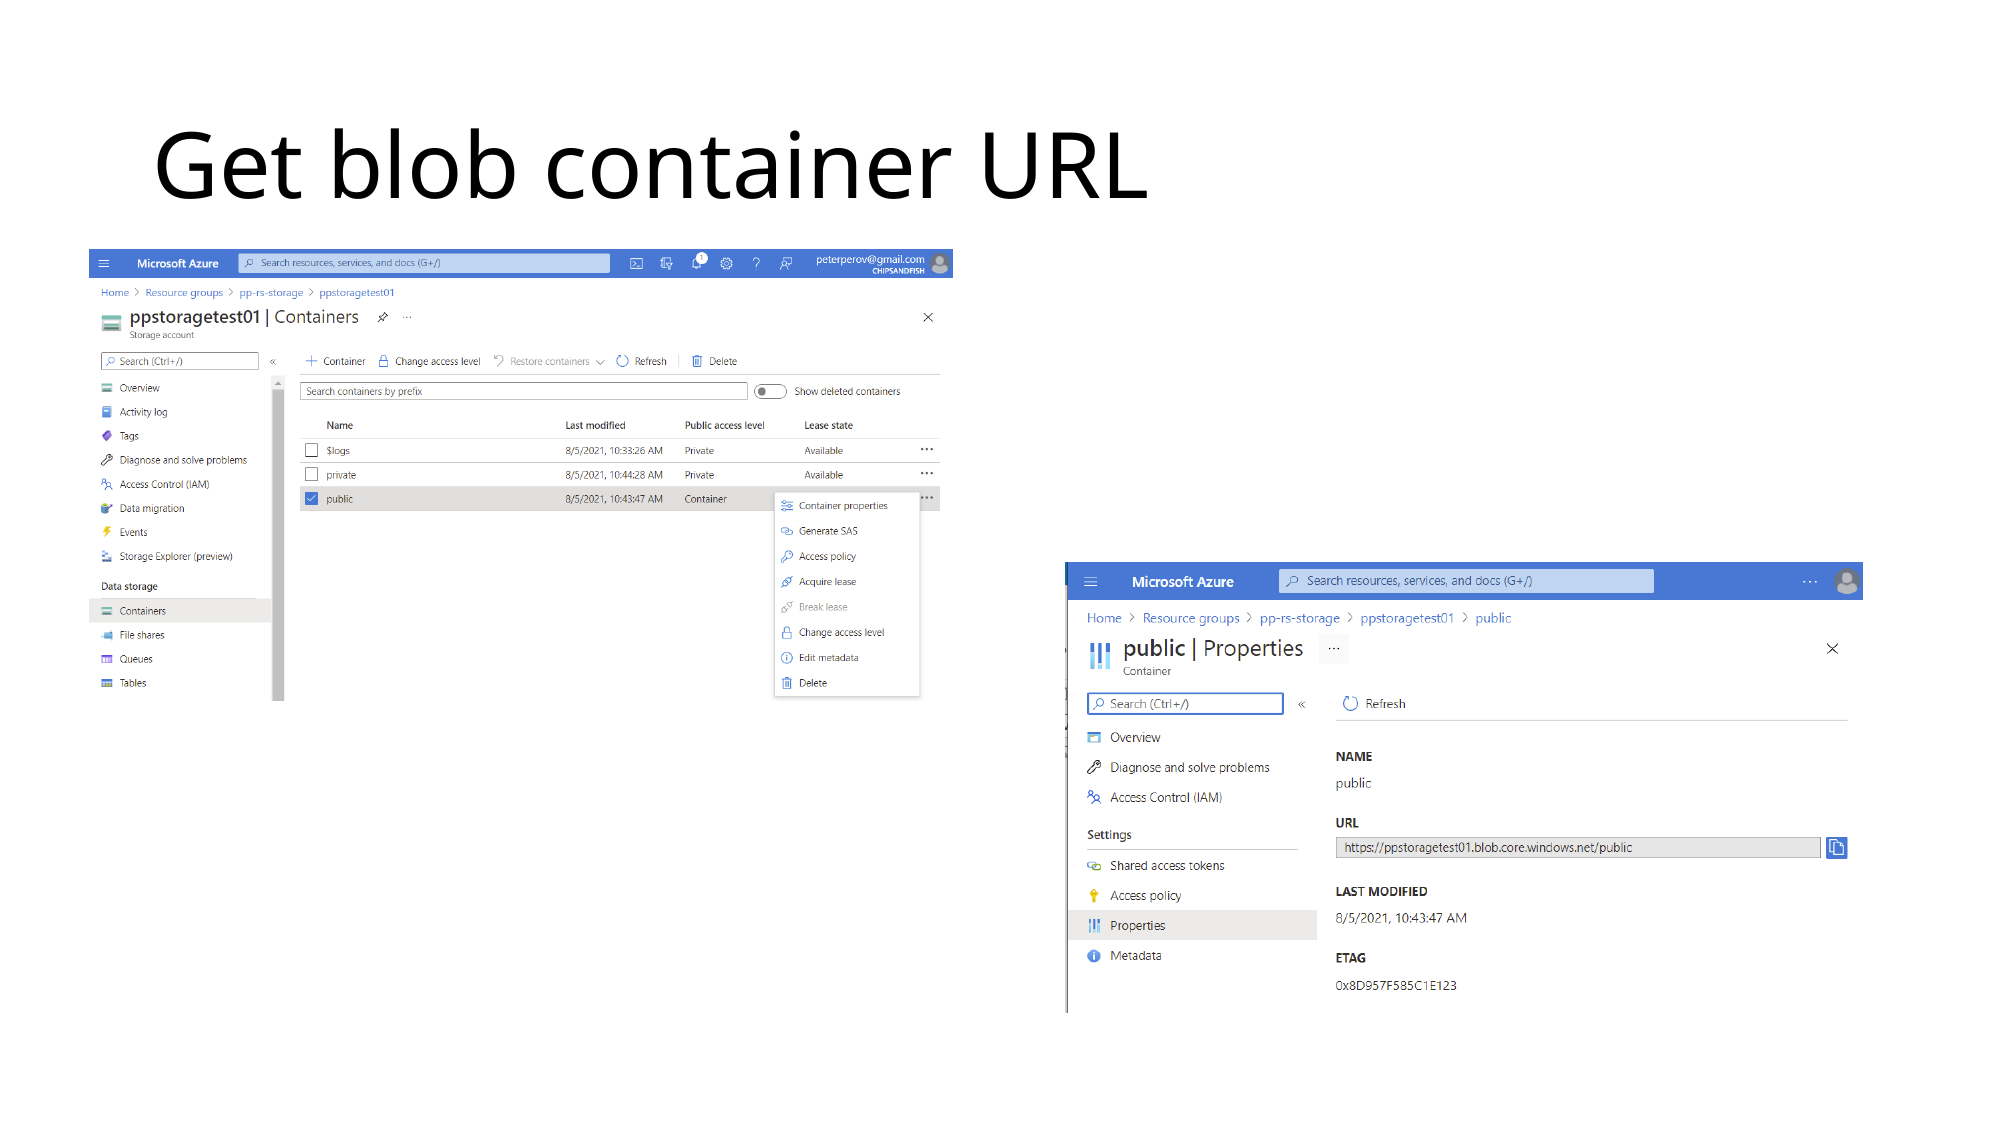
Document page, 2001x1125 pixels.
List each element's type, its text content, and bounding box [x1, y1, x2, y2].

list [89, 249, 953, 701]
picture [1065, 562, 1863, 1014]
title Get blob container URL [137, 59, 1863, 278]
